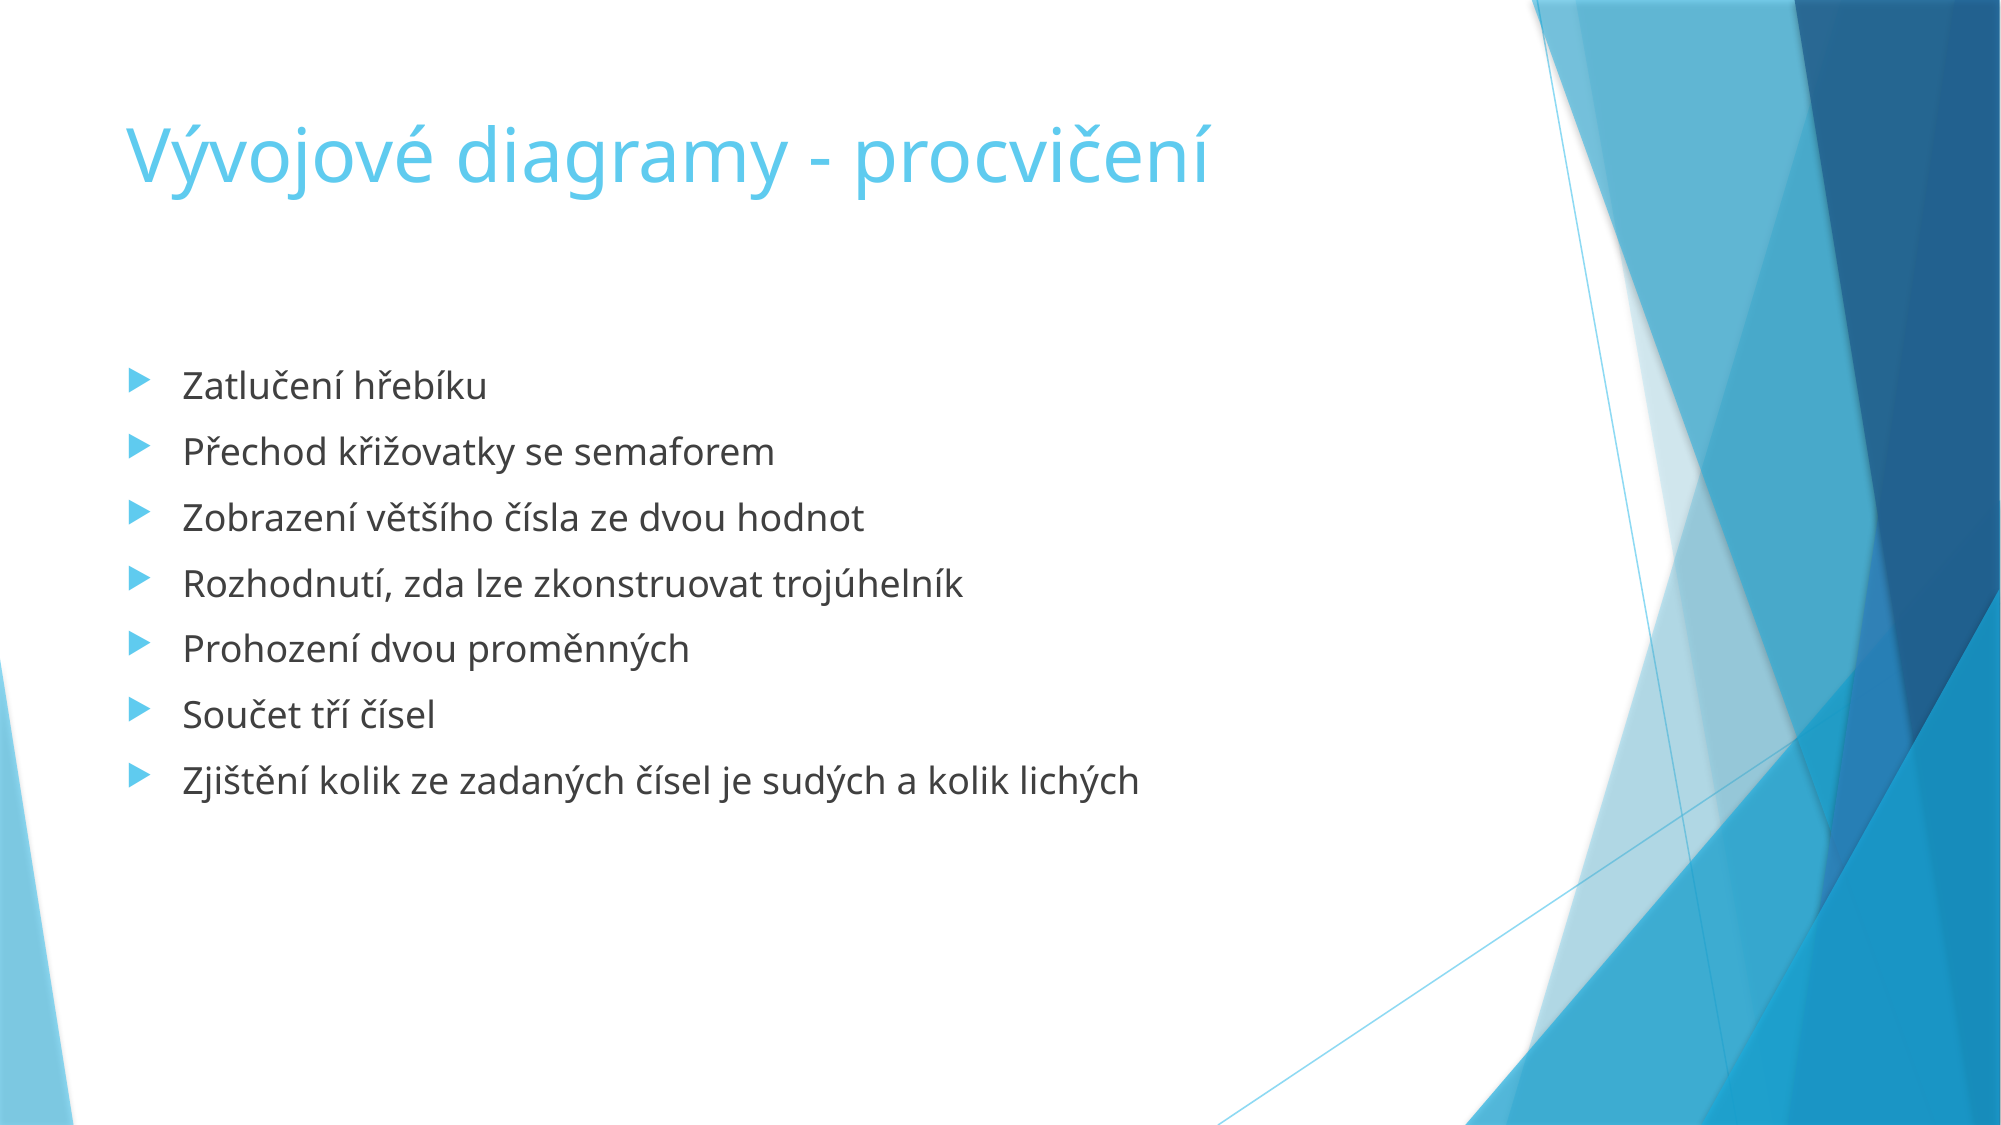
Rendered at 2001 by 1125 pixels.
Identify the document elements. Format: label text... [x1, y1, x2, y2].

list Zatlučení hřebíku Přechod křižovatky se semaforem Zobrazení většího čísla ze dvou hodnot Rozhodnutí, zda lze zkonstruovat trojúhelník Prohození dvou proměnných Součet tří čísel Zjištění kolik ze zadaných čísel je sudých a kolik lichých [111, 354, 1522, 992]
title Vývojové diagramy - procvičení [111, 99, 1522, 317]
